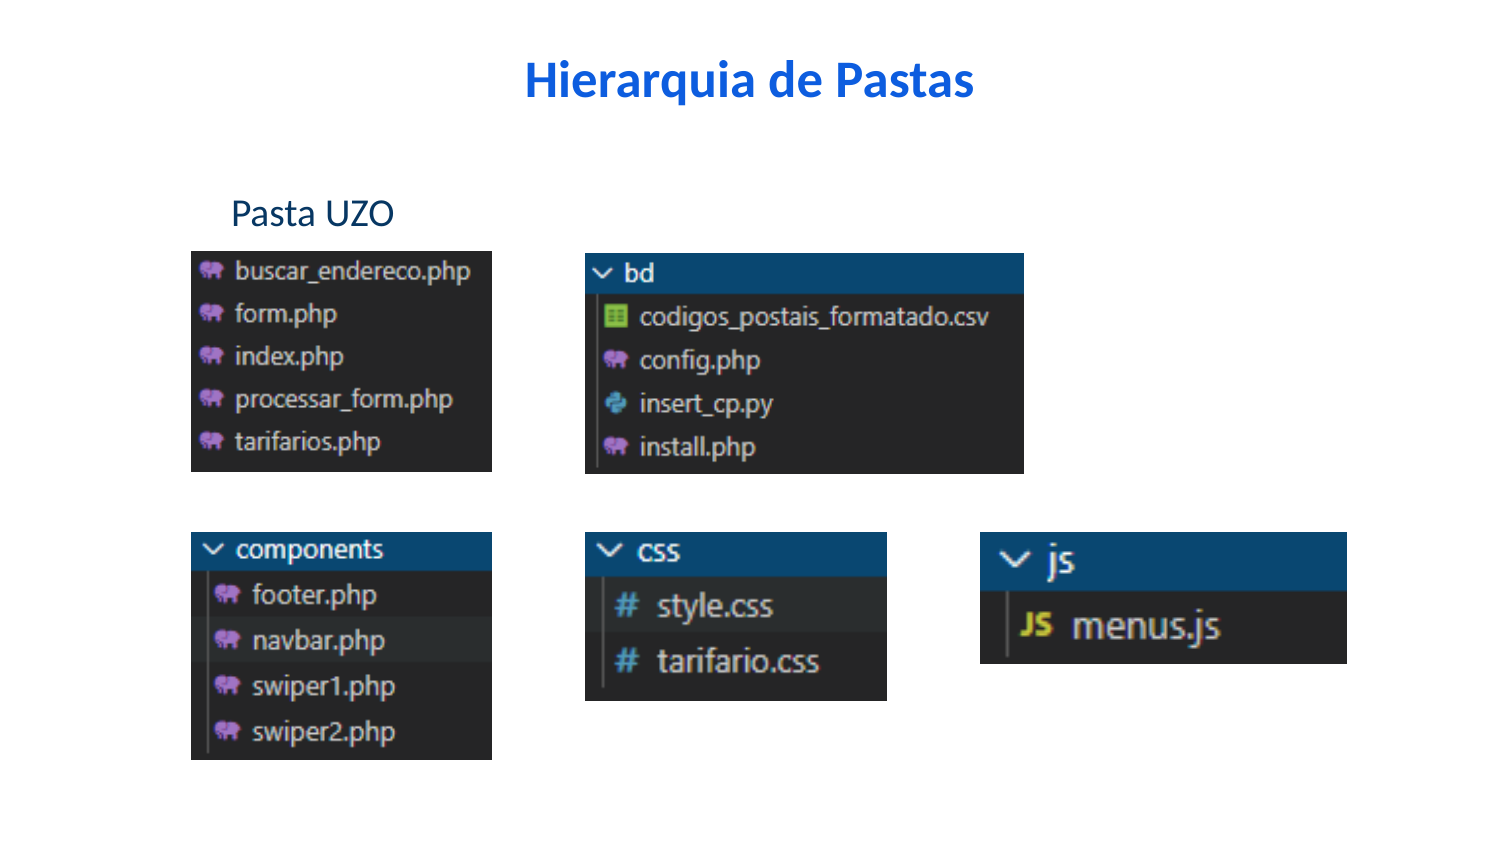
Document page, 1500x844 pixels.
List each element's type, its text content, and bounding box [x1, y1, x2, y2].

title Hierarquia de Pastas [51, 29, 1449, 124]
picture [585, 532, 887, 702]
picture [585, 253, 1024, 474]
picture [979, 532, 1348, 665]
picture [190, 532, 493, 760]
text_box Pasta UZO [190, 171, 435, 251]
picture [190, 251, 493, 473]
